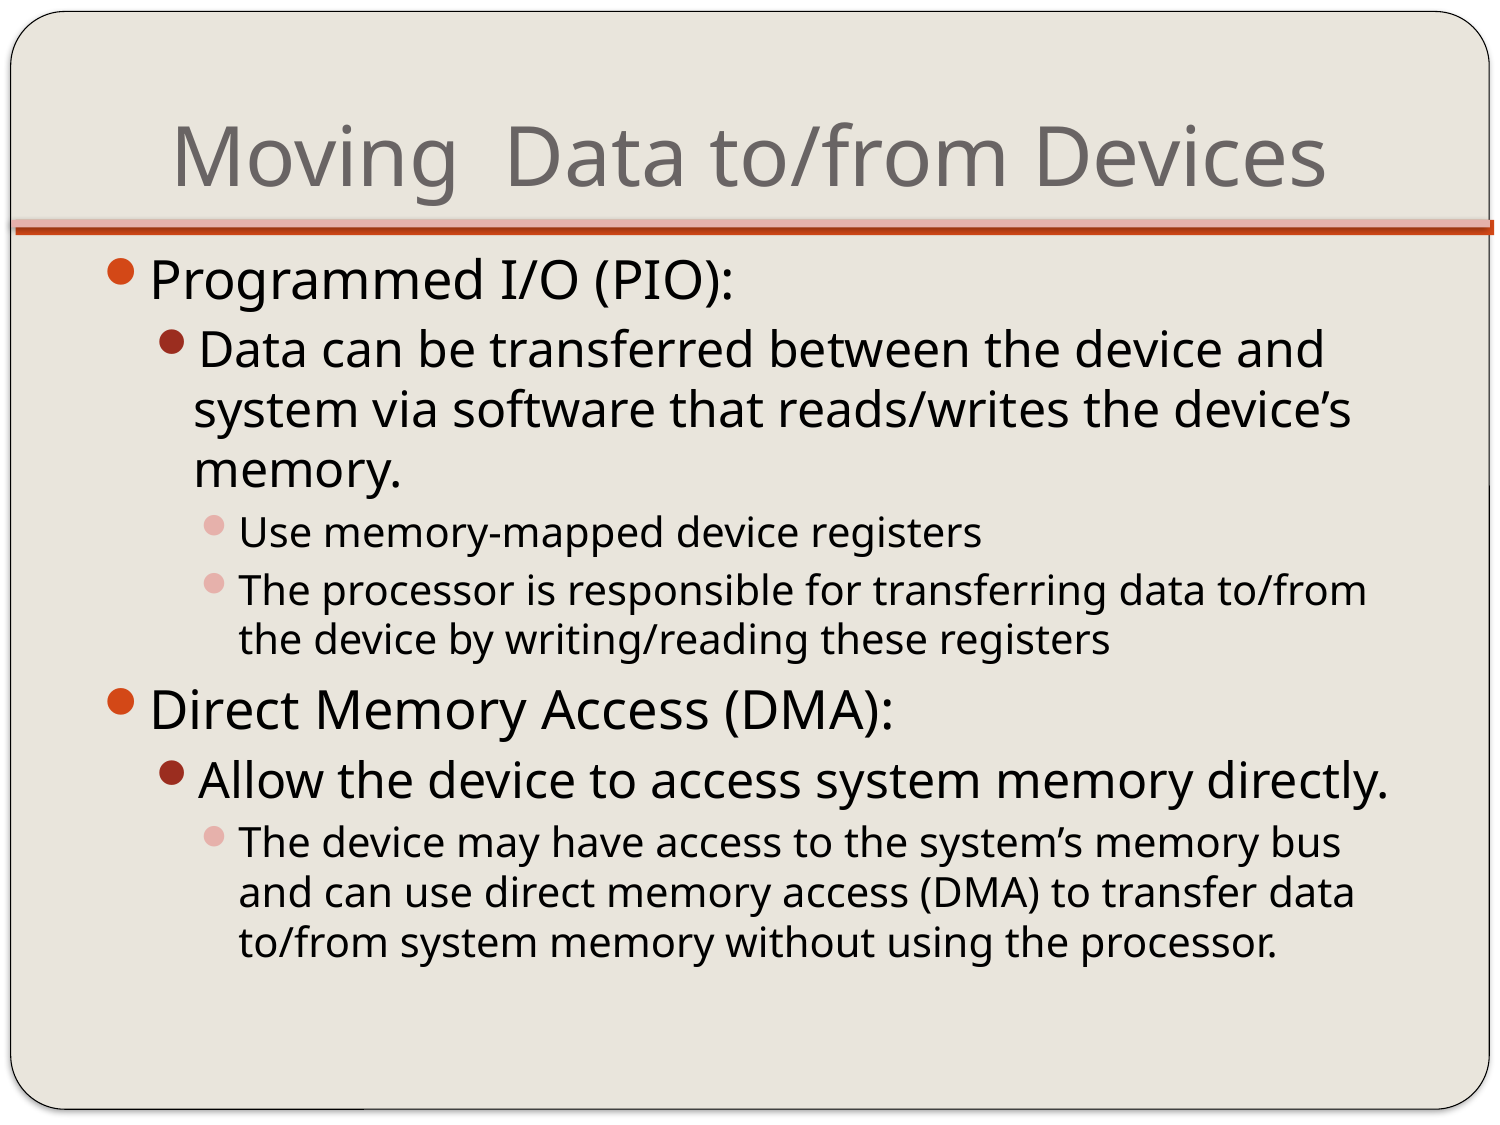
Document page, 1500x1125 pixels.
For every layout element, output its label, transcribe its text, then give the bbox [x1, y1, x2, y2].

title Moving Data to/from Devices [112, 30, 1388, 219]
list Programmed I/O (PIO): Data can be transferred between the device and system via software that reads/writes the device’s memory. Use memory-mapped device registers The processor is responsible for transferring data to/from the device by writing/reading these registers Direct Memory Access (DMA): Allow the device to access system memory directly. The device may have access to the system’s memory bus and can use direct memory access (DMA) to transfer data to/from system memory without using the processor. [88, 237, 1425, 988]
